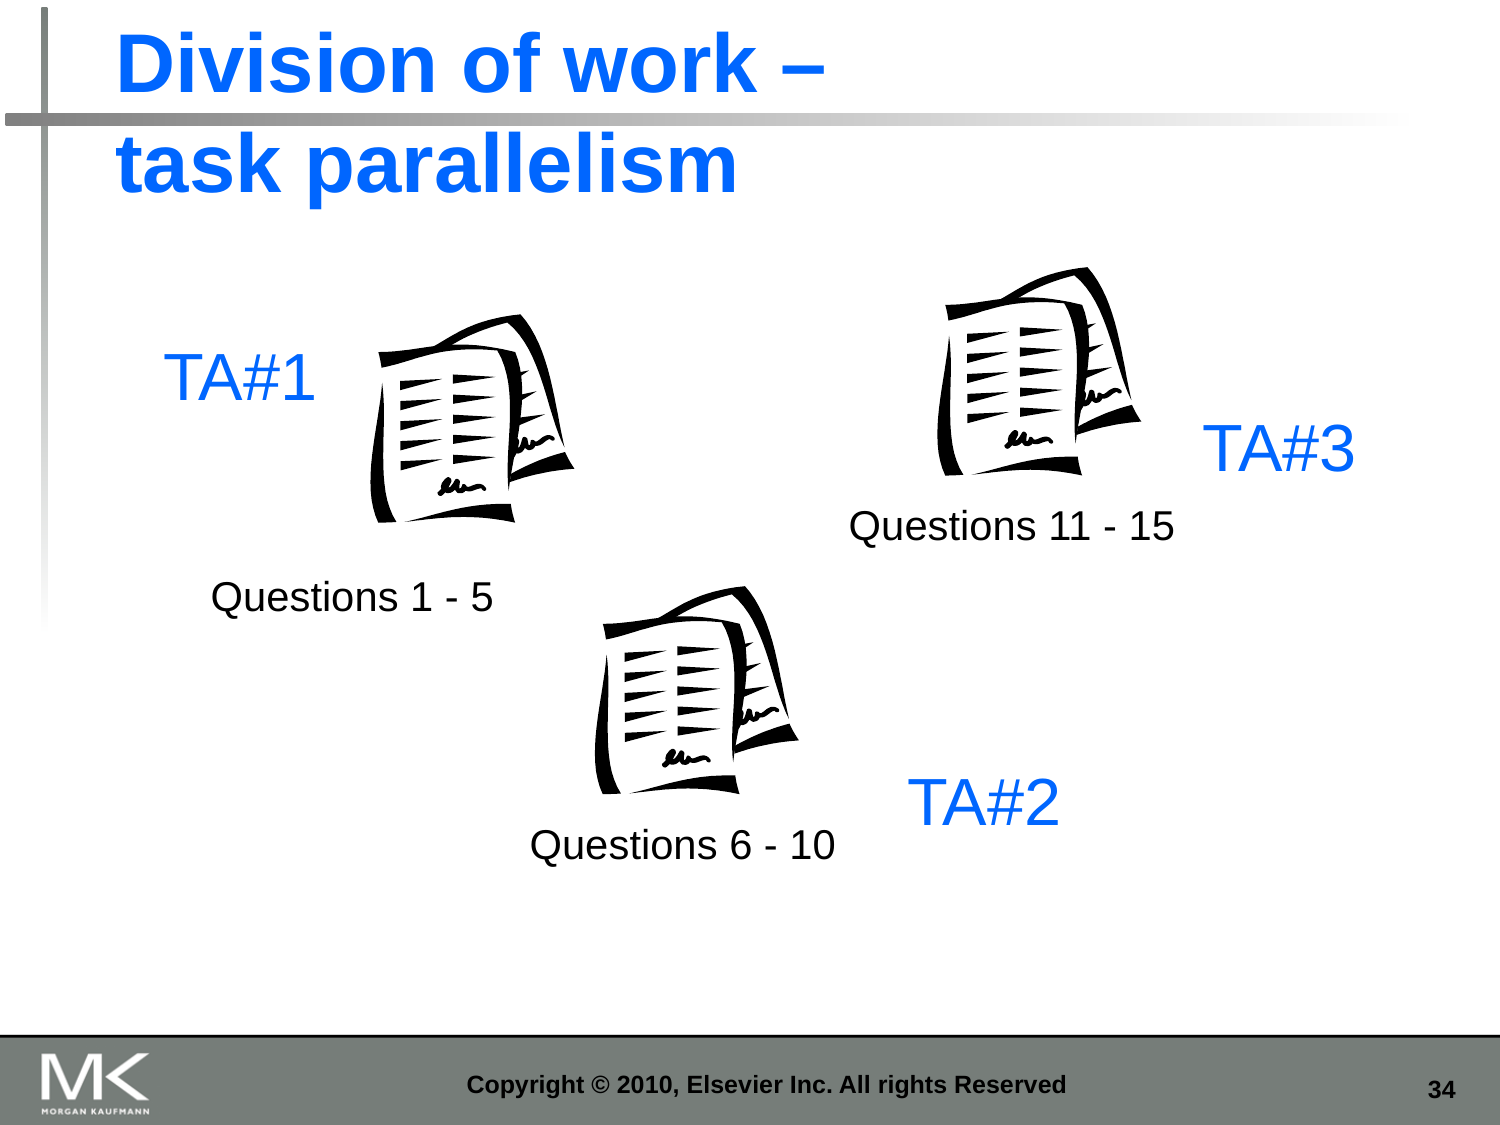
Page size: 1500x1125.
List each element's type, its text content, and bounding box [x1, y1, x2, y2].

text_box TA#1 [148, 326, 333, 421]
text_box Questions 6 - 10 [514, 810, 852, 876]
footer Copyright © 2010, Elsevier Inc. All rights Reserved [170, 1046, 1365, 1106]
picture [584, 585, 800, 795]
title Division of work – task parallelism [100, 0, 1459, 218]
text_box Questions 1 - 5 [195, 562, 509, 628]
text_box TA#3 [1187, 397, 1372, 492]
picture [29, 1046, 160, 1123]
text_box Questions 11 - 15 [833, 491, 1191, 557]
text_box TA#2 [892, 751, 1077, 847]
picture [926, 266, 1142, 476]
picture [359, 314, 575, 523]
